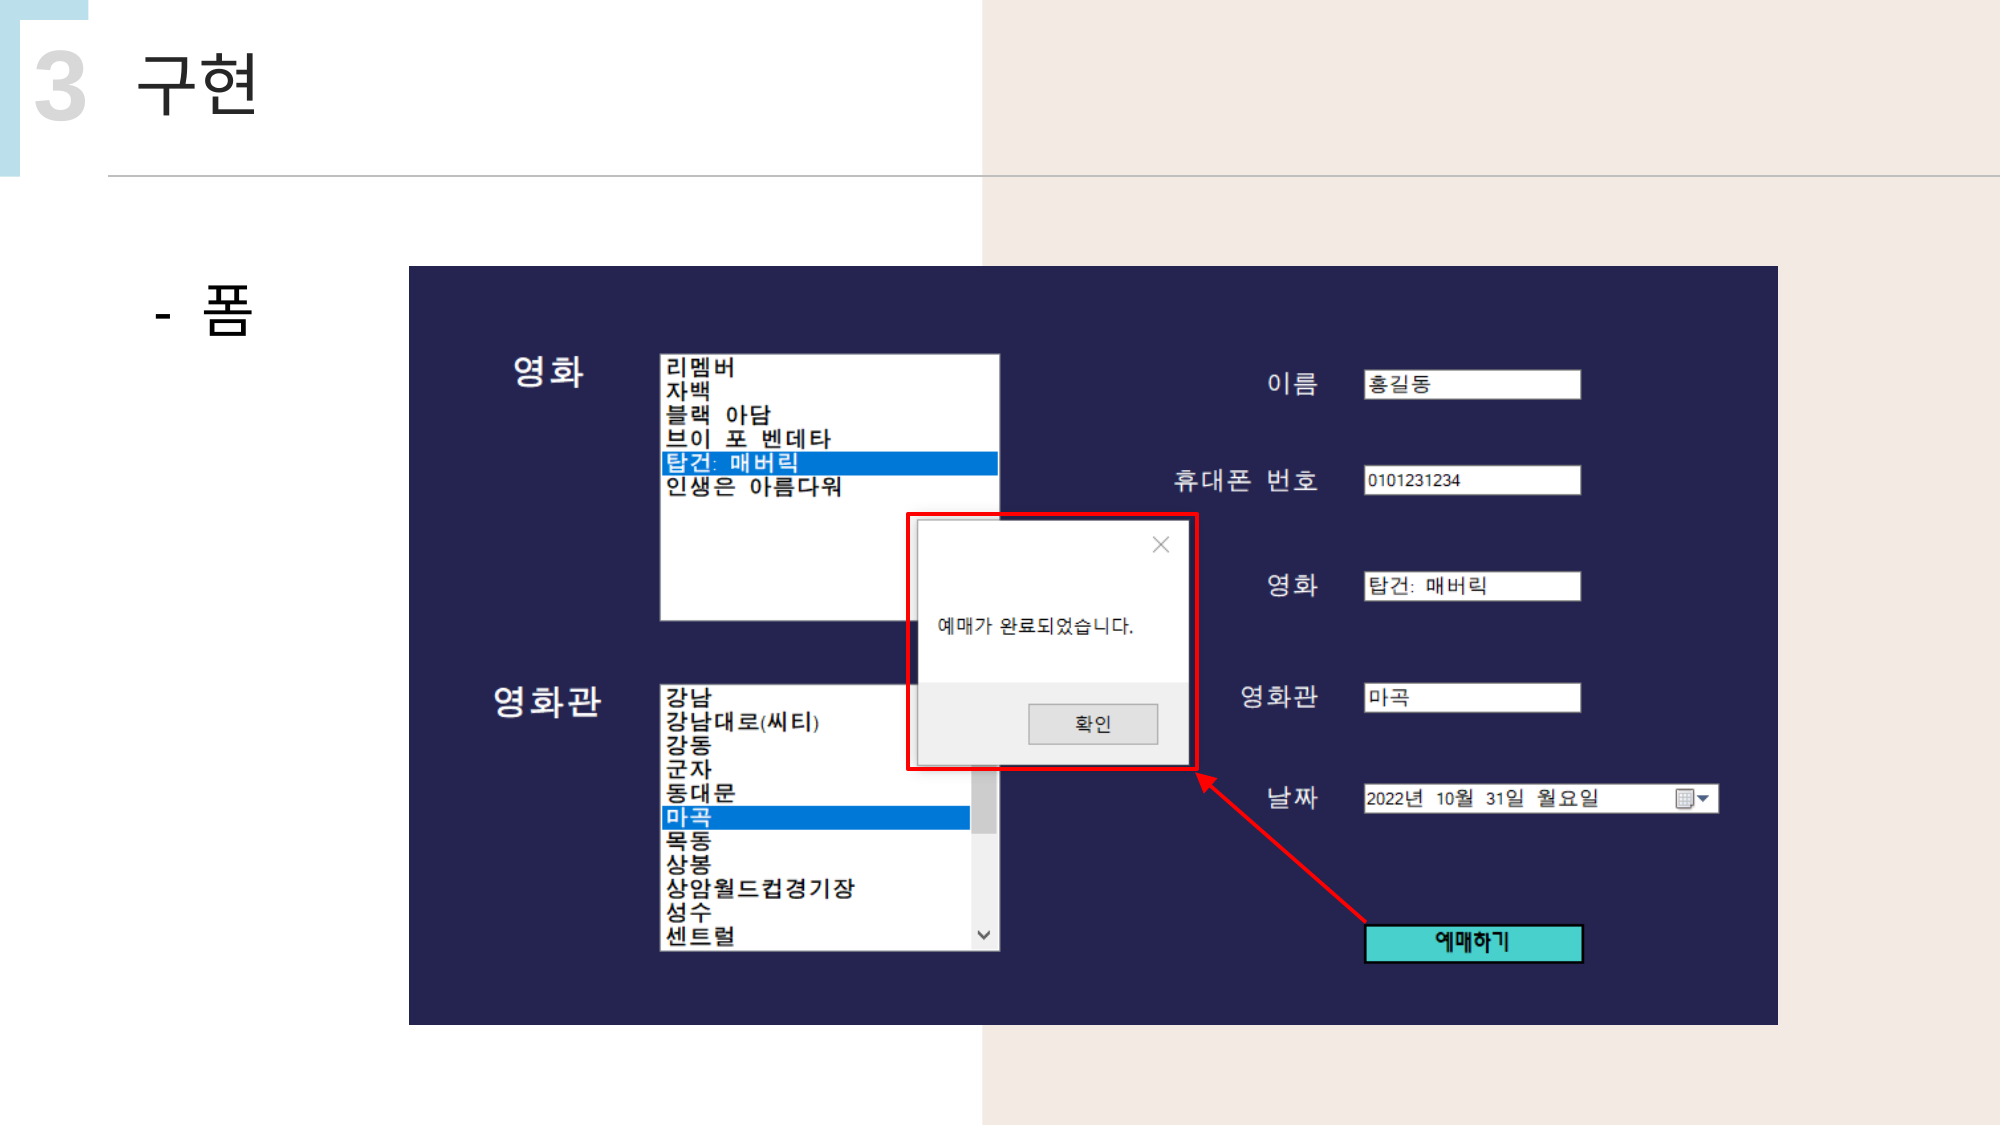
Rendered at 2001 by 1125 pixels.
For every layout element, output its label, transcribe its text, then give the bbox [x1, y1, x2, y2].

picture [408, 266, 1778, 1026]
text_box [982, 188, 2000, 1125]
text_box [0, 0, 2000, 177]
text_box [1194, 771, 1367, 923]
text_box - 폼 [138, 266, 406, 352]
